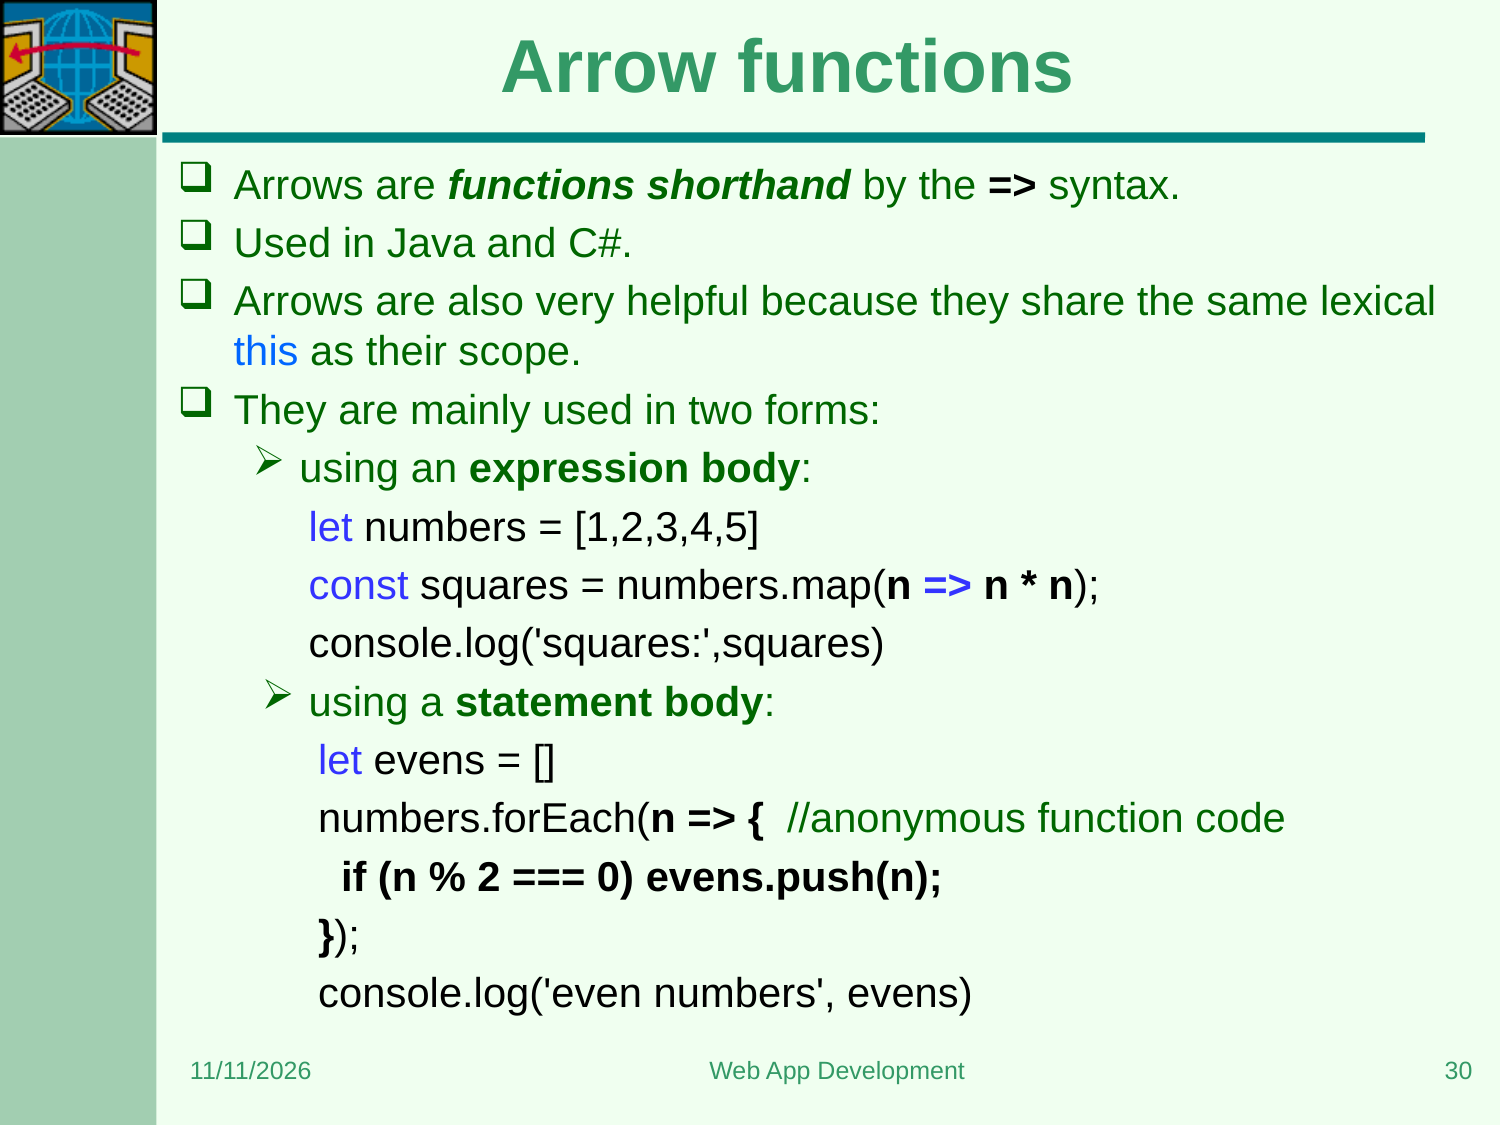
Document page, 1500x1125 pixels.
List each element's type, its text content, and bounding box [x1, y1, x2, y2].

slide_number 30 [1299, 1046, 1488, 1125]
list Arrows are functions shorthand by the => syntax. Used in Java and C#. Arrows are also very helpful because they share the same lexical this as their scope. They are mainly used in two forms: using an expression body: let numbers = [1,2,3,4,5] const squares = numbers.map(n => n * n); console.log('squares:',squares) using a statement body: let evens = [] numbers.forEach(n => { //anonymous function code if (n % 2 === 0) evens.push(n); }); console.log('even numbers', evens) [162, 149, 1488, 1013]
picture [0, 0, 157, 135]
title Arrow functions [150, 0, 1425, 125]
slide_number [174, 1046, 438, 1125]
footer Web App Development [462, 1046, 1213, 1125]
